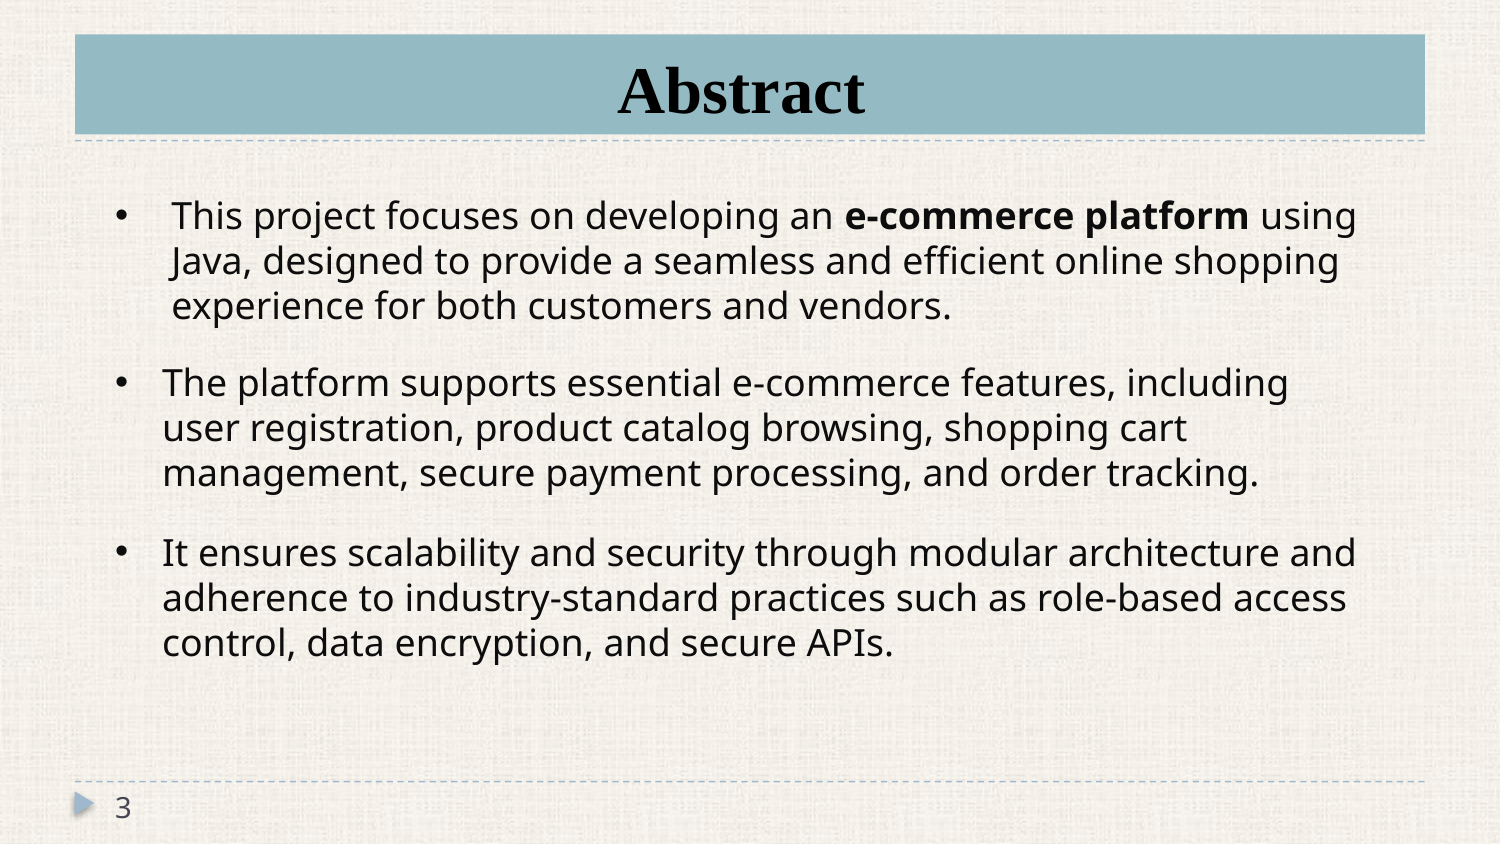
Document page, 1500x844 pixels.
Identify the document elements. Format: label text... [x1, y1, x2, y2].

text_box It ensures scalability and security through modular architecture and adherence to industry-standard practices such as role-based access control, data encryption, and secure APIs. [100, 521, 1413, 671]
title Abstract [75, 34, 1425, 135]
text_box The platform supports essential e-commerce features, including user registration, product catalog browsing, shopping cart management, secure payment processing, and order tracking. [100, 351, 1363, 501]
slide_number 3 [100, 782, 426, 827]
text_box This project focuses on developing an e-commerce platform using Java, designed to provide a seamless and efficient online shopping experience for both customers and vendors. [100, 184, 1413, 335]
